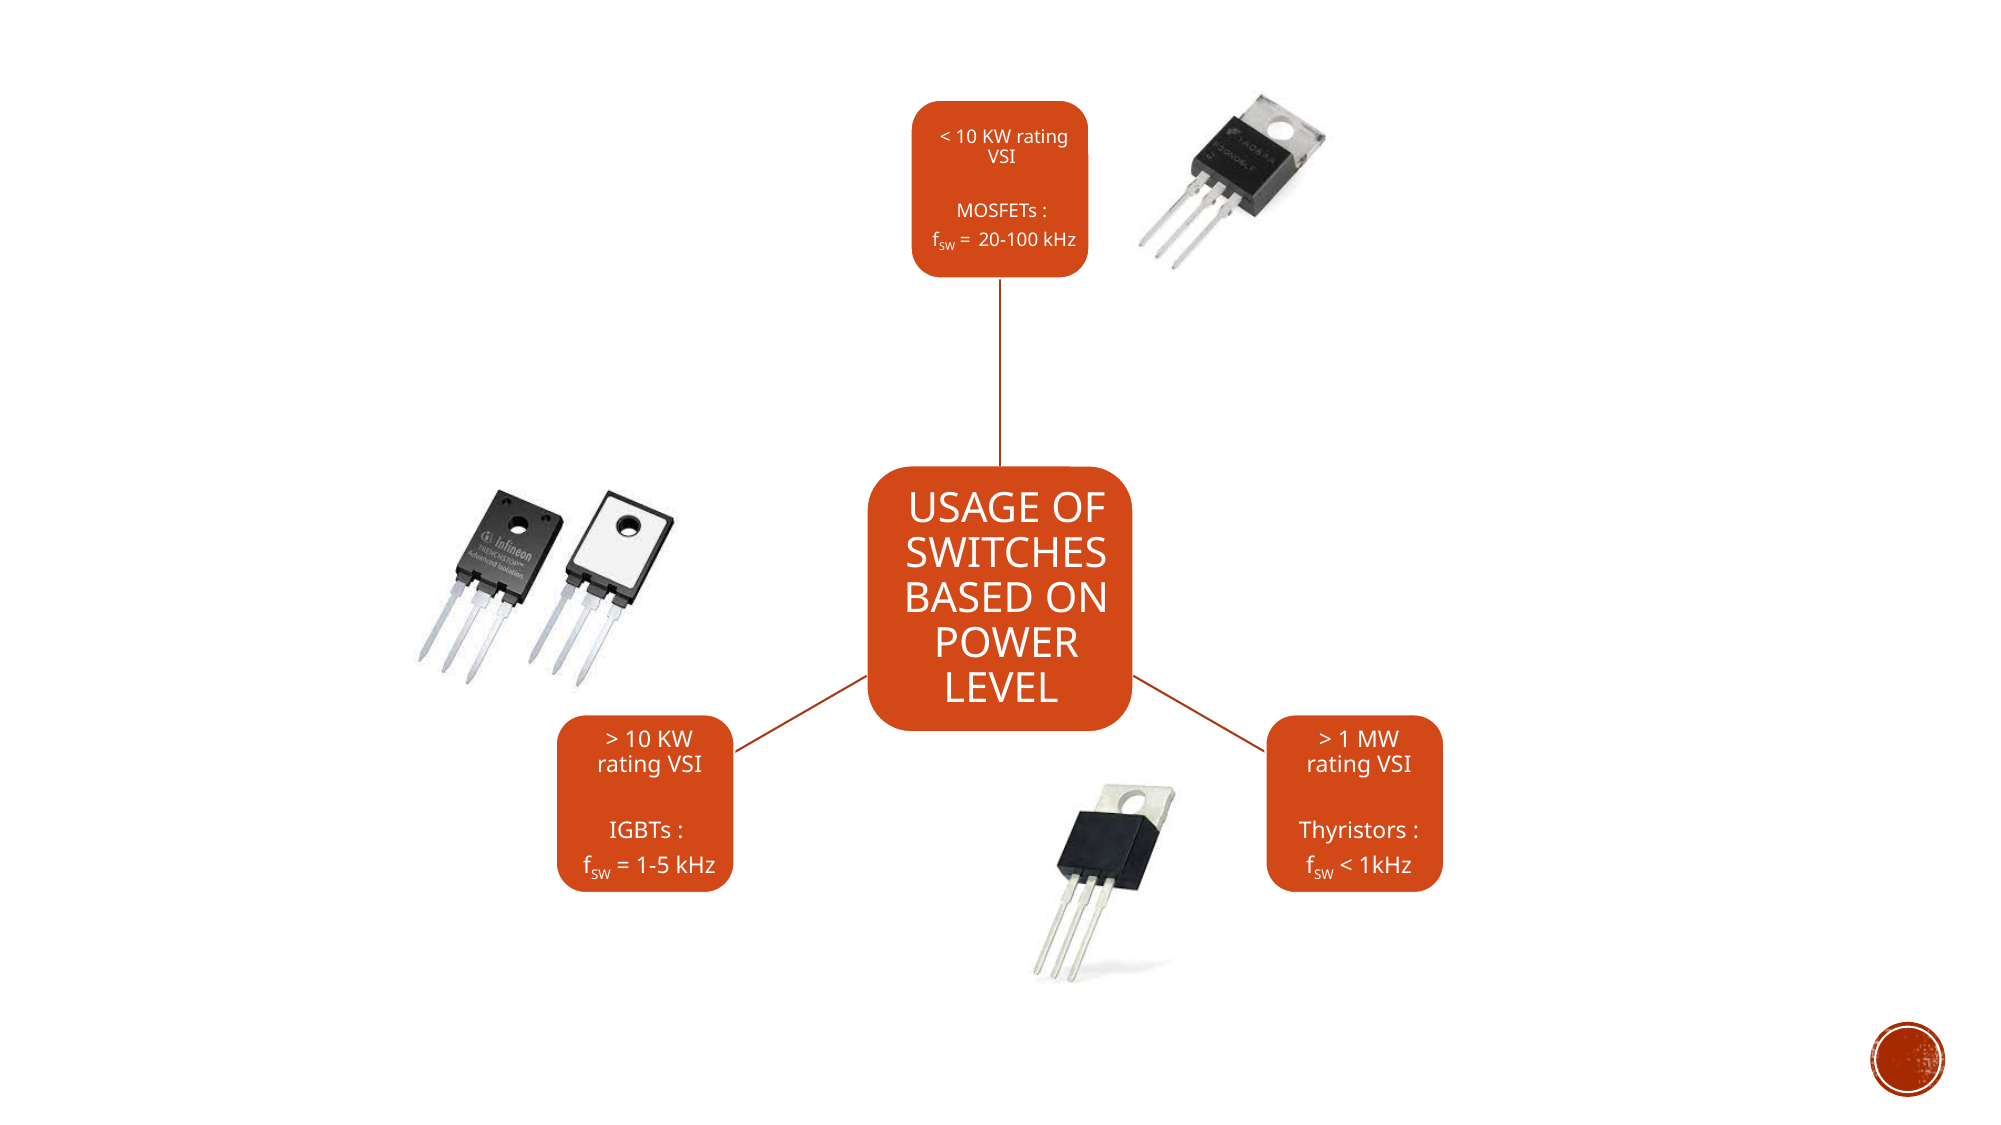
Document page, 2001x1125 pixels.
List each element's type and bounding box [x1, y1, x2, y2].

text_box [337, 56, 1664, 938]
picture [406, 483, 689, 694]
picture [1106, 54, 1360, 308]
picture [956, 780, 1252, 992]
